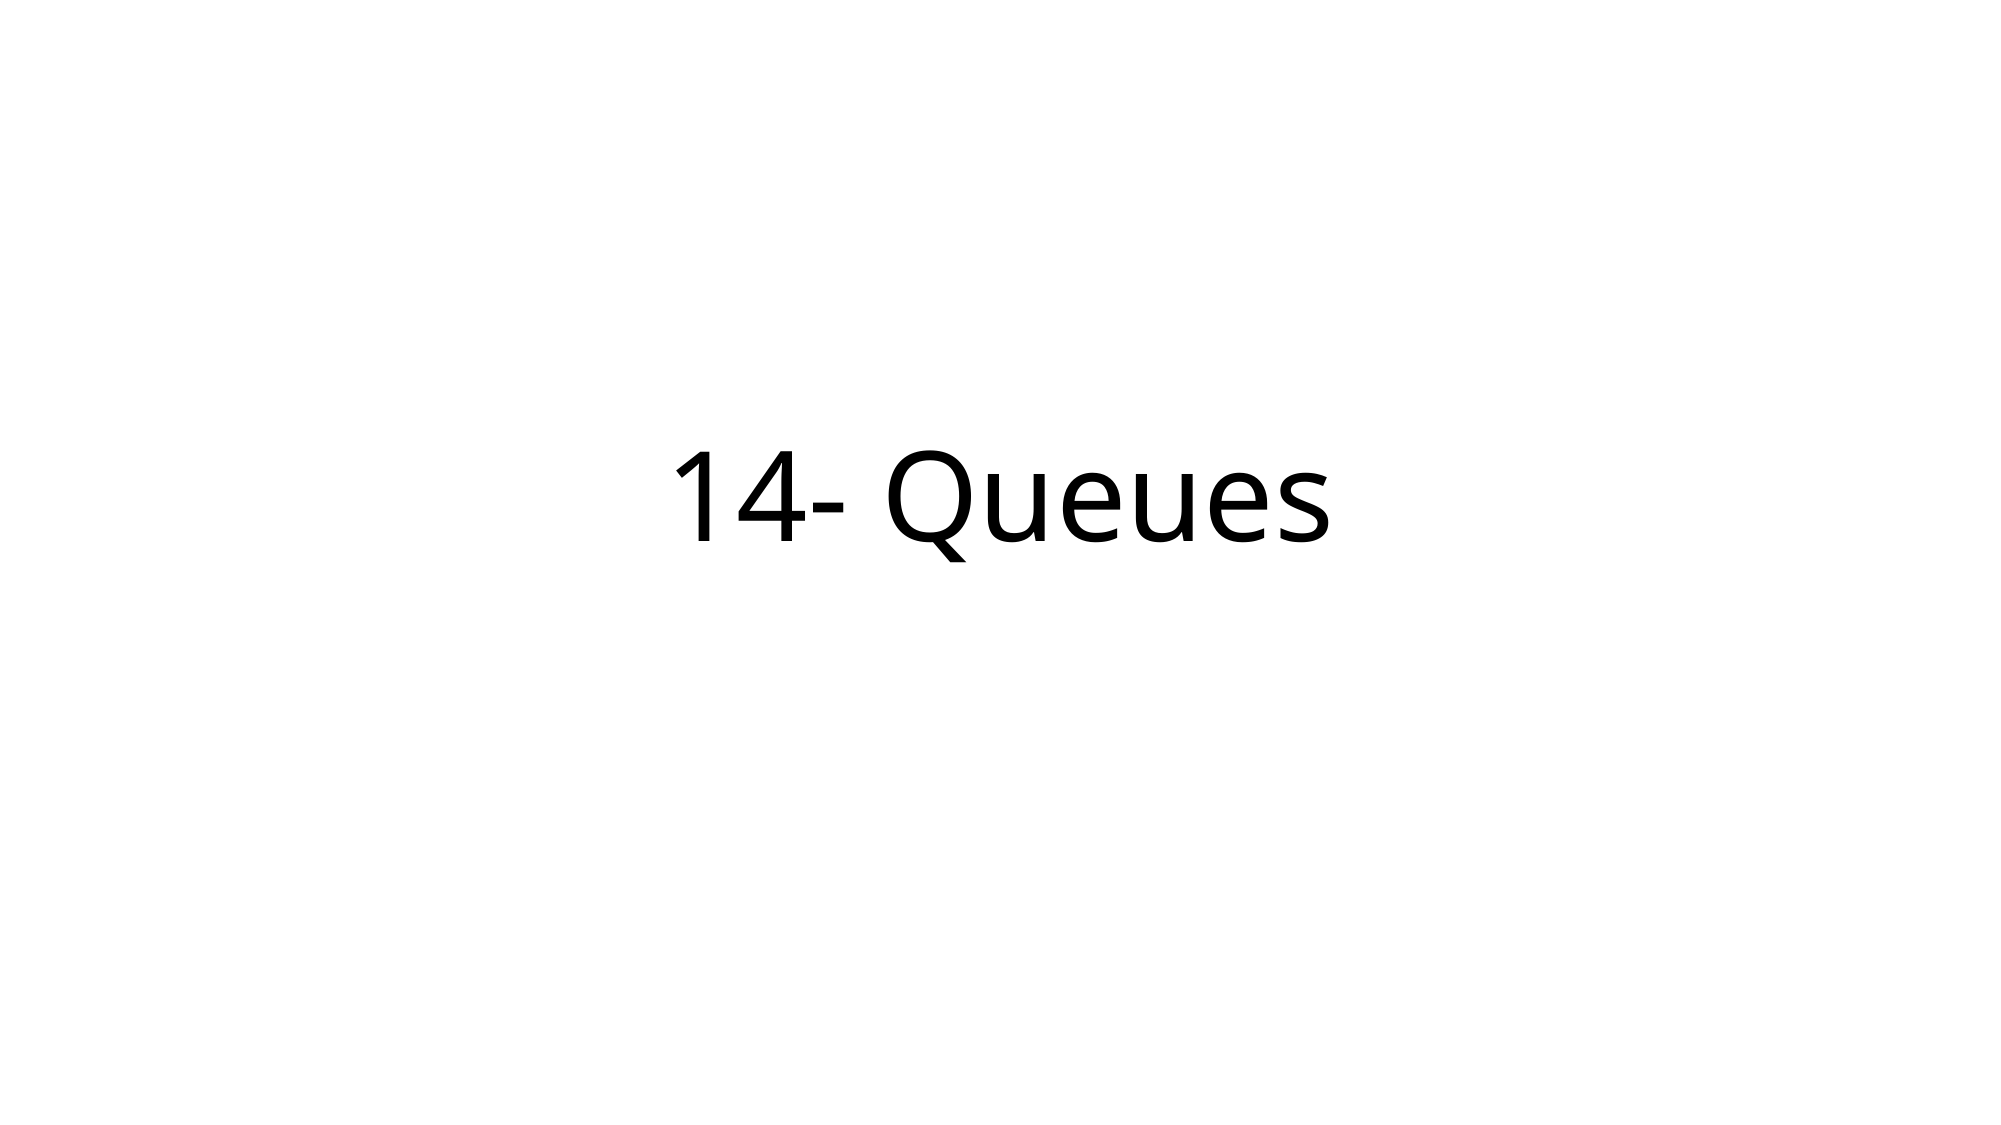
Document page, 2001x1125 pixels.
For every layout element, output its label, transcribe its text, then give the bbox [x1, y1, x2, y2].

title 14- Queues [249, 184, 1750, 576]
